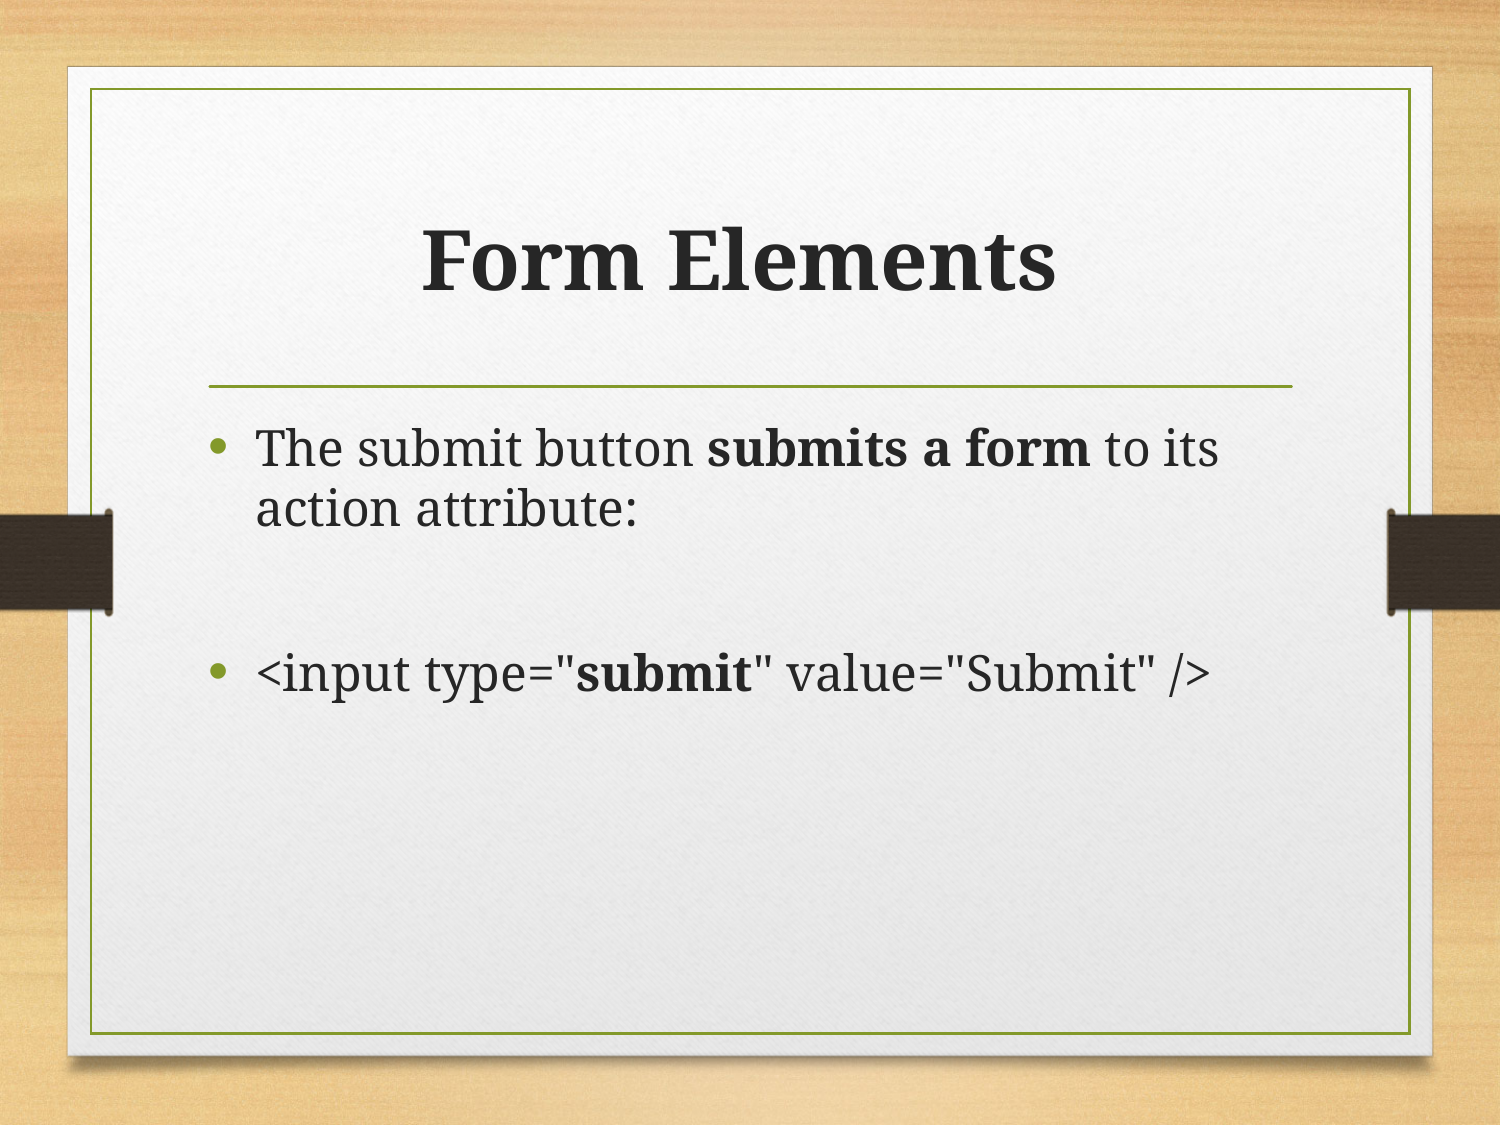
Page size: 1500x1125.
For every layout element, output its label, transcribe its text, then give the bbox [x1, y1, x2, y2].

title Form Elements [193, 150, 1309, 365]
list The submit button submits a form to its action attribute: <input type="submit" value="Submit" /> [193, 408, 1309, 974]
picture [0, 0, 1500, 1125]
